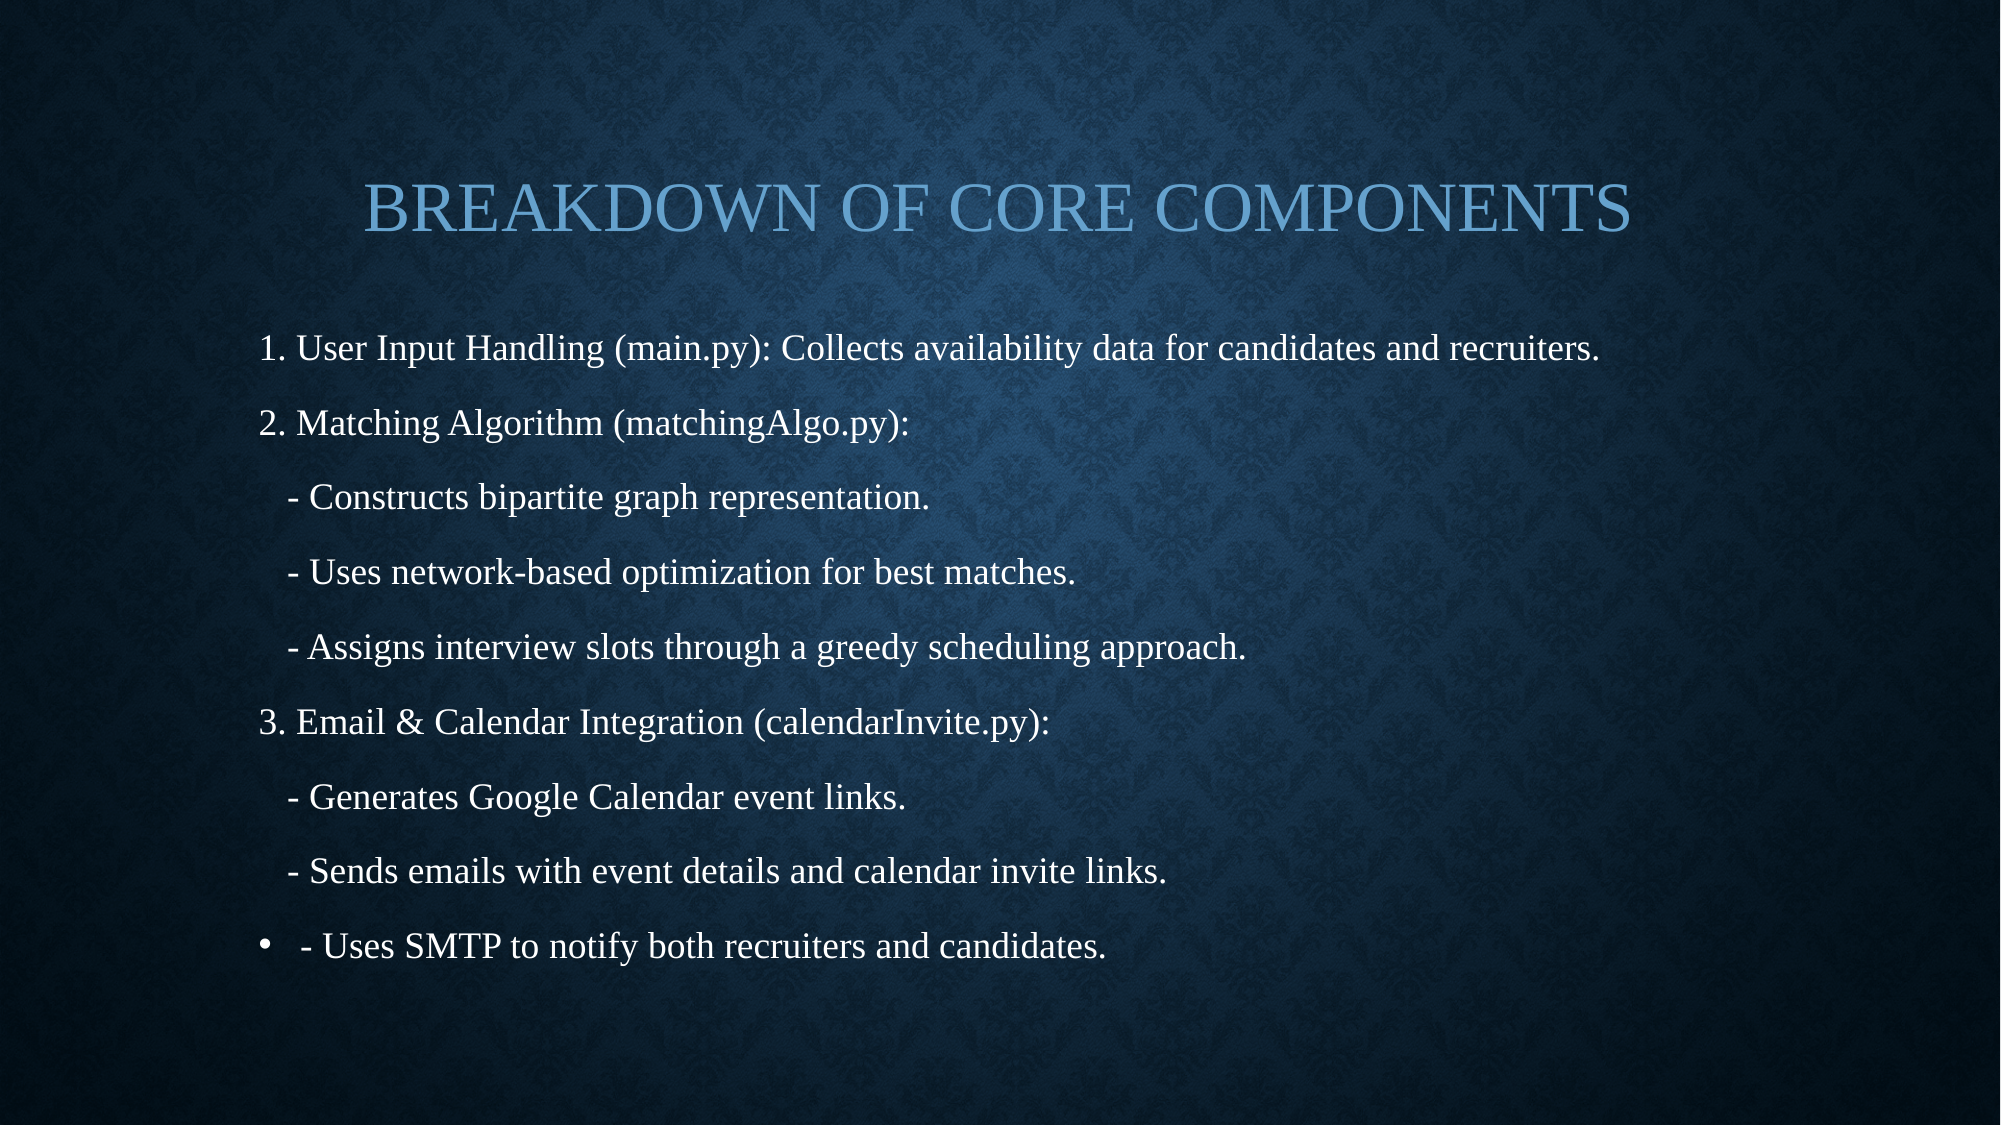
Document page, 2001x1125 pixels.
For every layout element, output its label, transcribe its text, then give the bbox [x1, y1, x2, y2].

list 1. User Input Handling (main.py): Collects availability data for candidates and recruiters. 2. Matching Algorithm (matchingAlgo.py): - Constructs bipartite graph representation. - Uses network-based optimization for best matches. - Assigns interview slots through a greedy scheduling approach. 3. Email & Calendar Integration (calendarInvite.py): - Generates Google Calendar event links. - Sends emails with event details and calendar invite links. - Uses SMTP to notify both recruiters and candidates. [243, 306, 1887, 994]
title Breakdown of Core Components [149, 99, 1849, 318]
